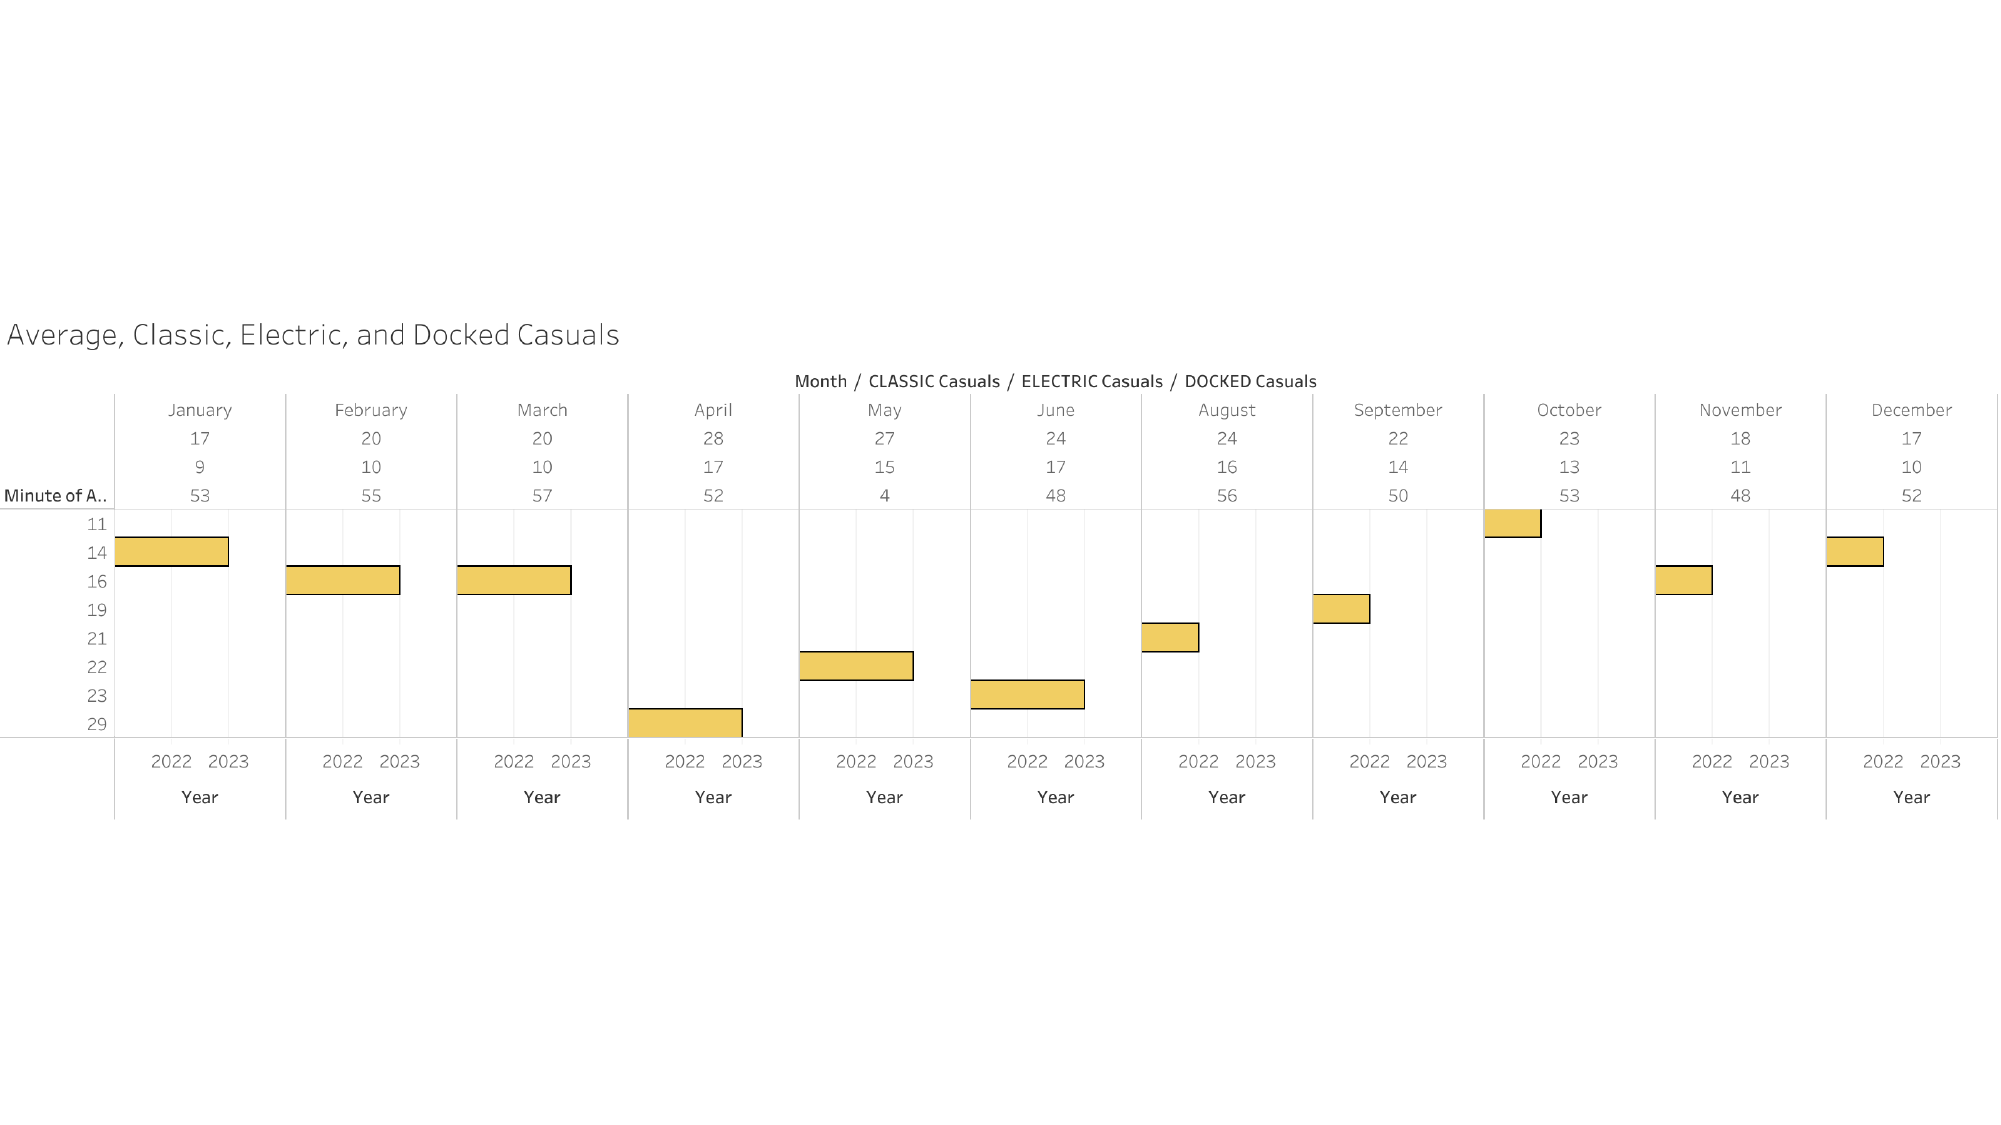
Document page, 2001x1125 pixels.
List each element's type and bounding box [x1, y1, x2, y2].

picture [0, 304, 2000, 820]
